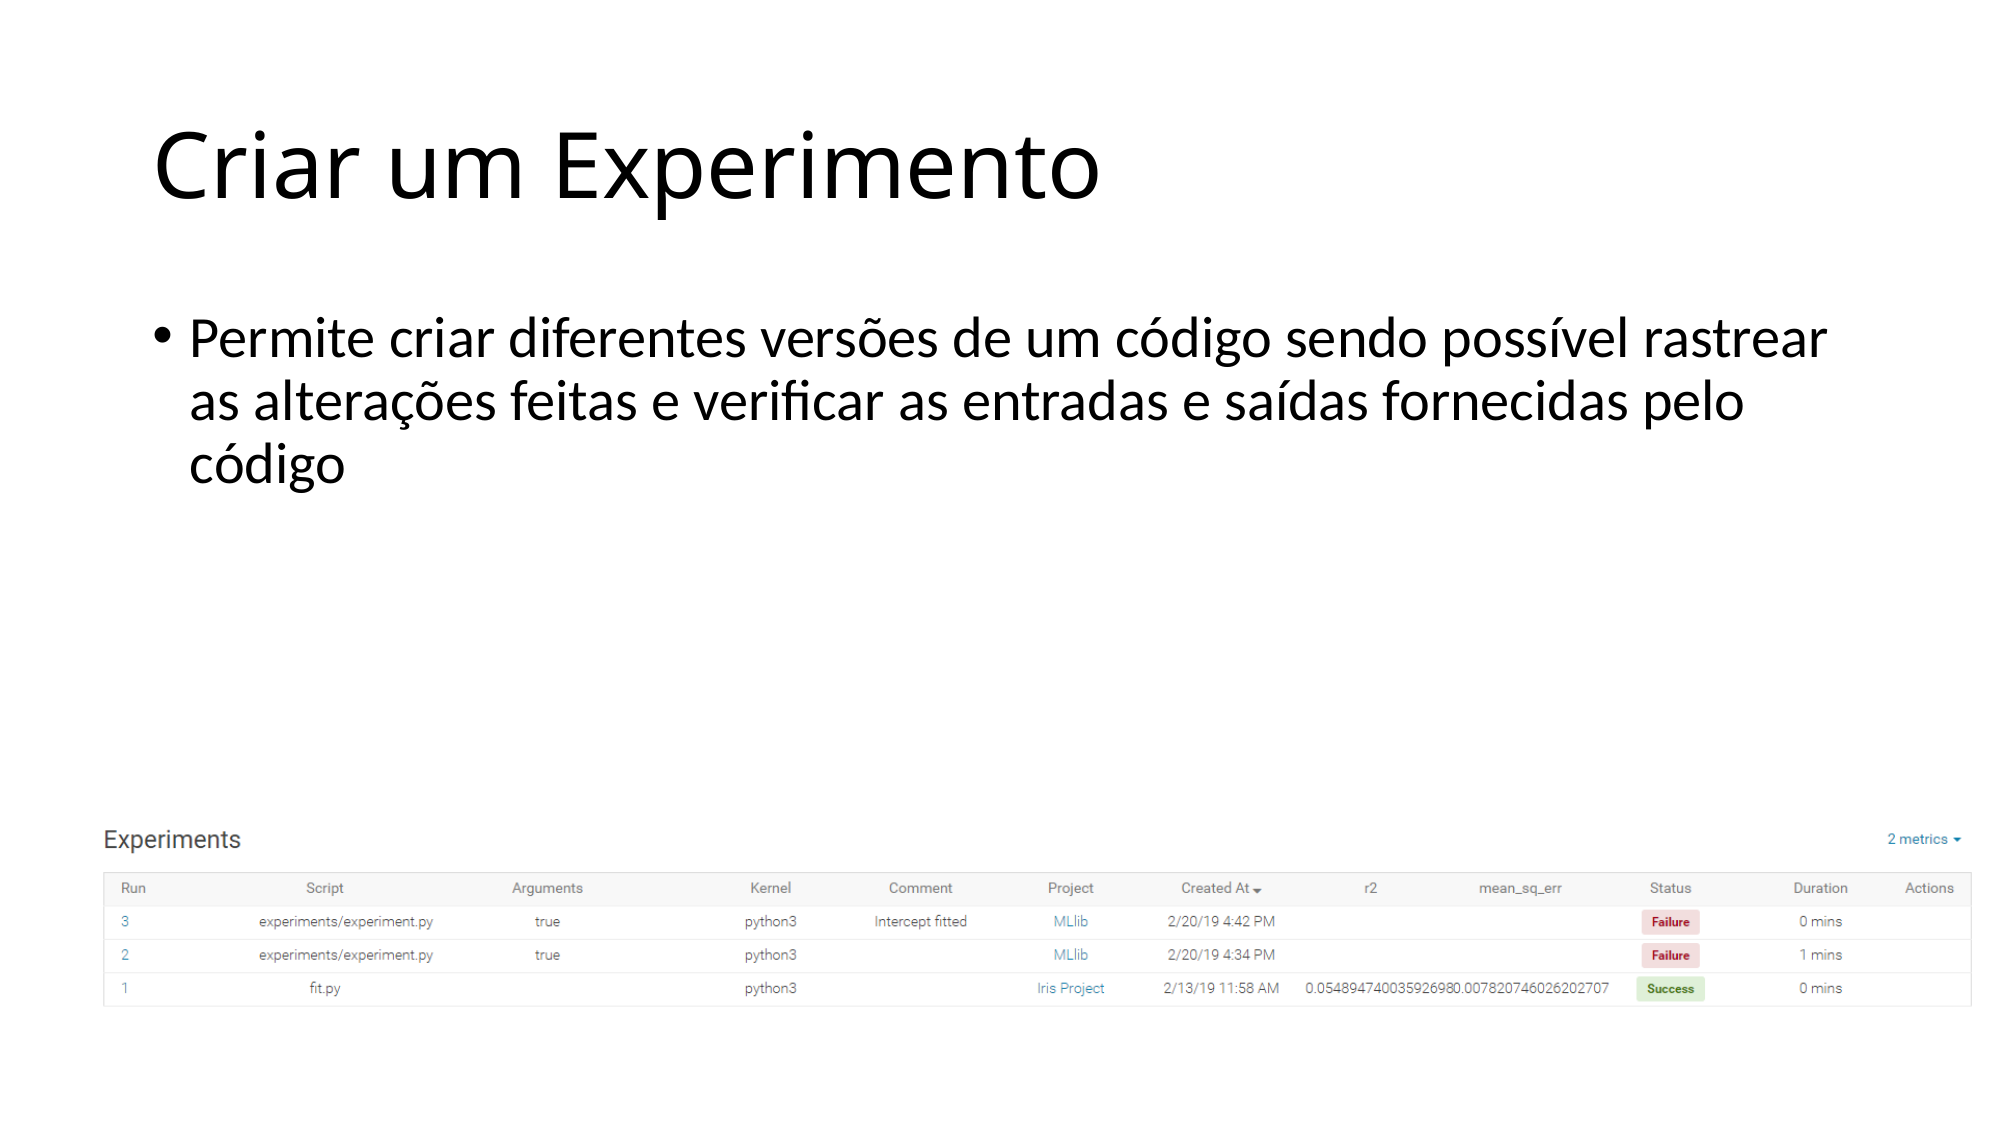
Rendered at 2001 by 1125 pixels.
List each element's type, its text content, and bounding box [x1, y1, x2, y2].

picture [94, 822, 1977, 1014]
list Permite criar diferentes versões de um código sendo possível rastrear as alterações feitas e verificar as entradas e saídas fornecidas pelo código [137, 299, 1863, 822]
title Criar um Experimento [137, 59, 1863, 278]
